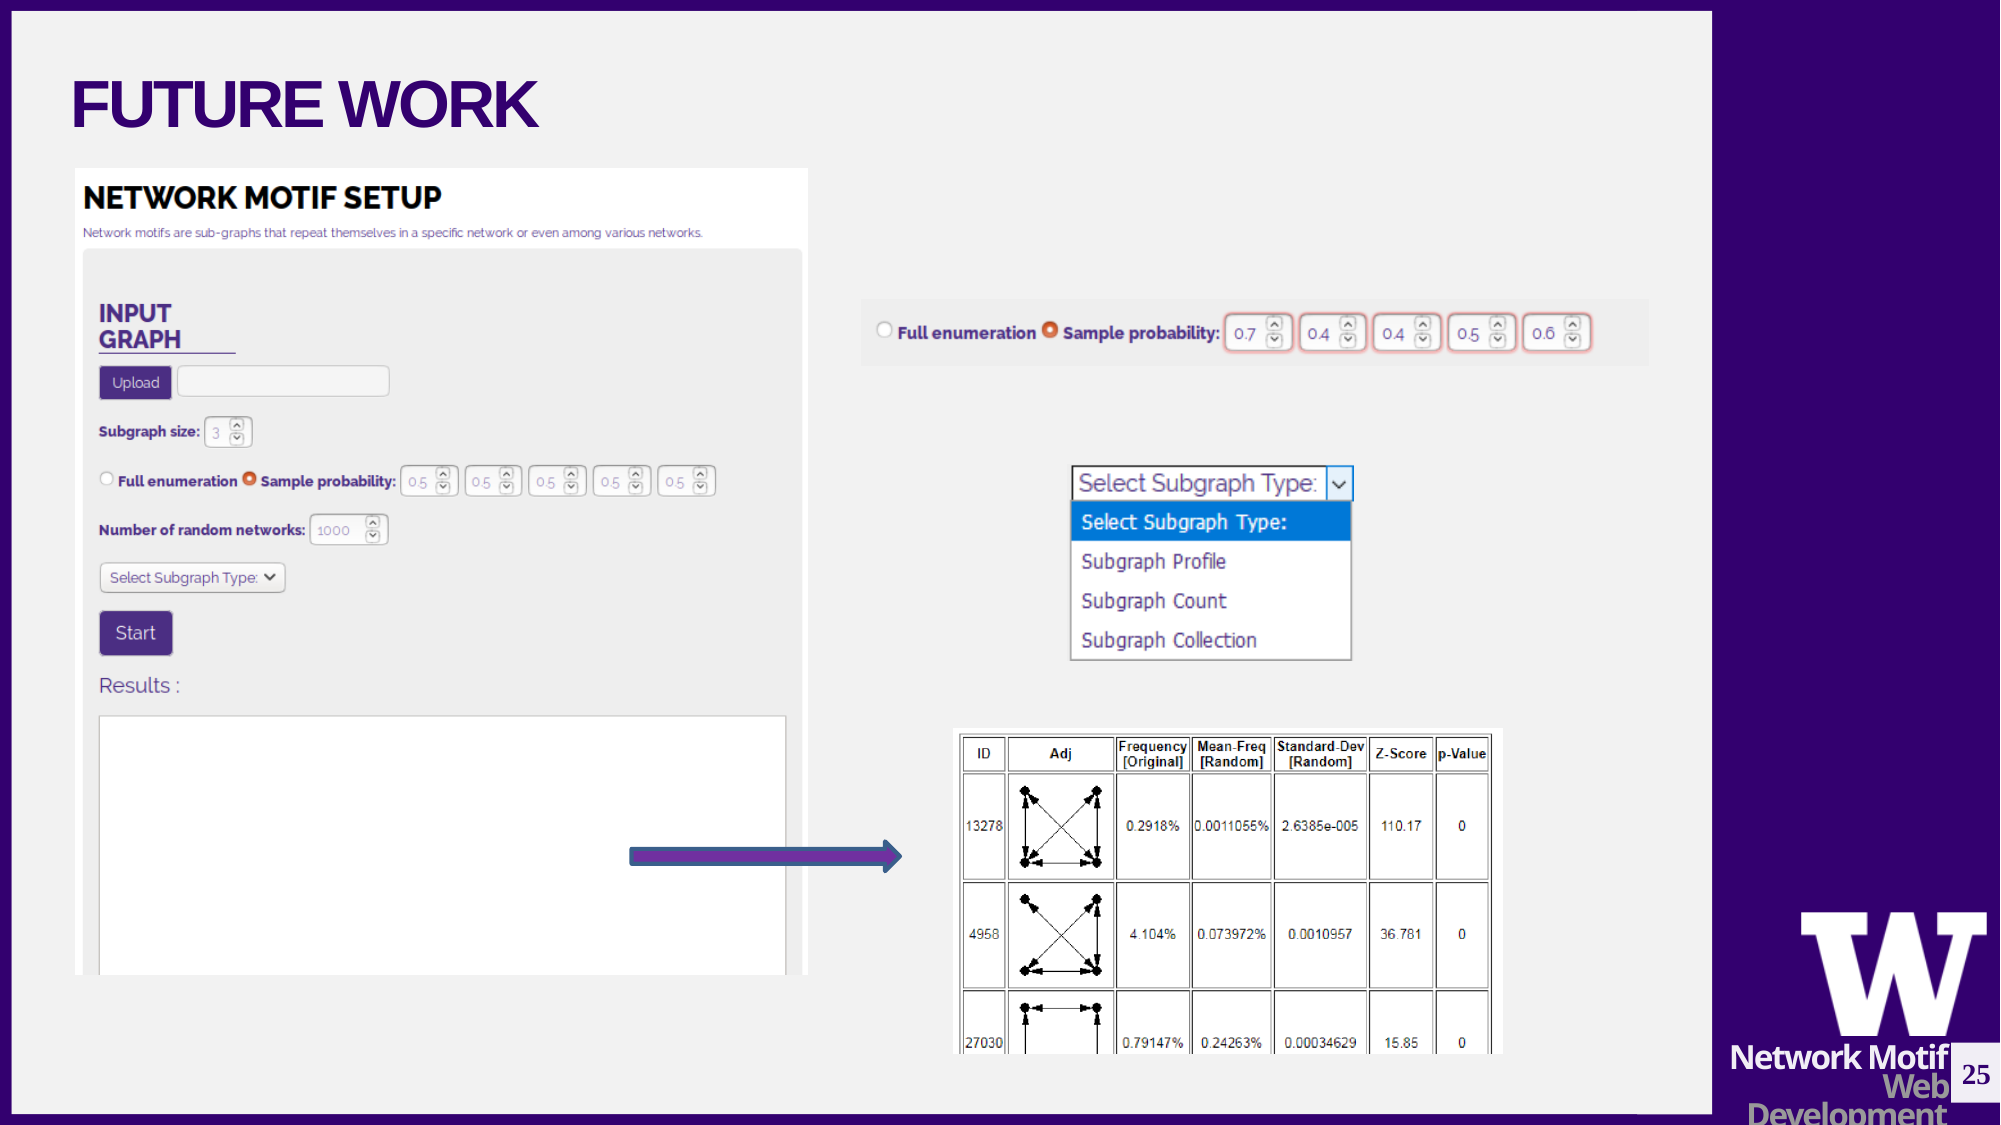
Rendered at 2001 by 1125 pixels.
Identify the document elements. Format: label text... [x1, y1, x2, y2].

text_box Future Work [70, 70, 795, 142]
picture [74, 168, 808, 976]
picture [1066, 464, 1354, 661]
text_box [812, 839, 903, 874]
picture [860, 299, 1649, 366]
picture [1777, 870, 1999, 1036]
slide_number 25 [1953, 1050, 2000, 1096]
picture [953, 727, 1503, 1055]
